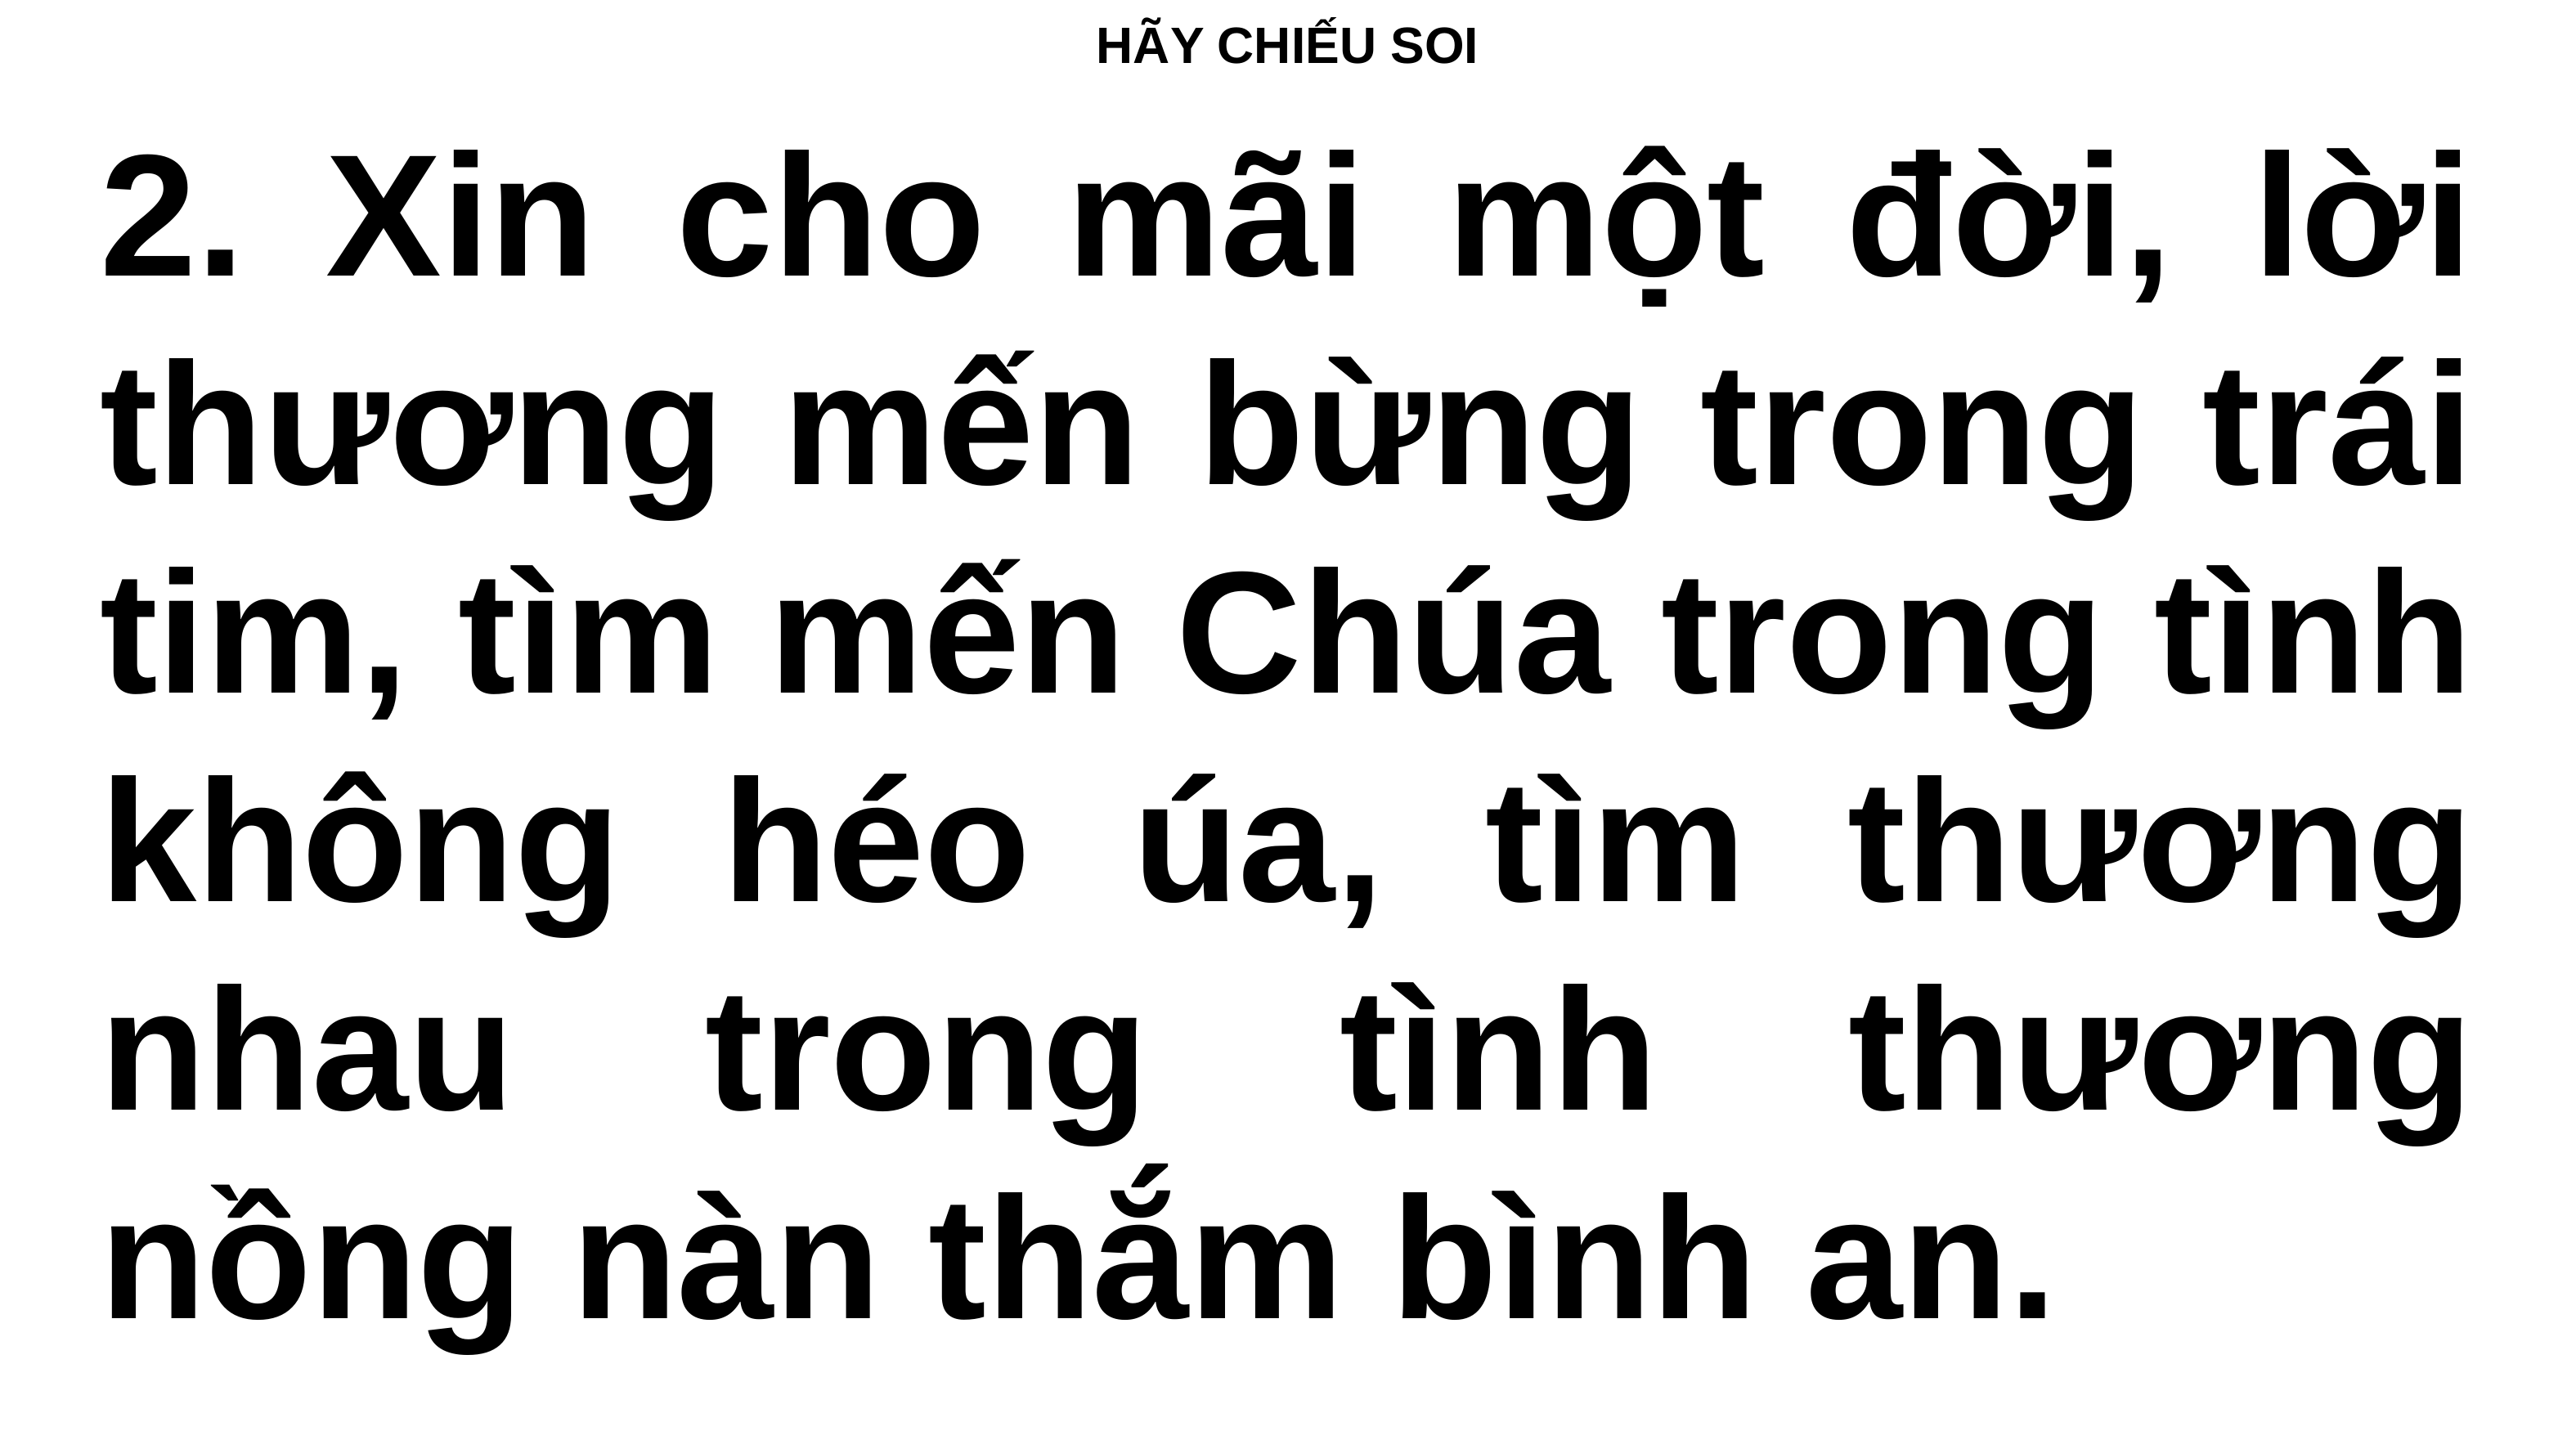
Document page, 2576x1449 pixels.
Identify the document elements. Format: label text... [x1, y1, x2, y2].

list 2. Xin cho mãi một đời, lời thương mến bừng trong trái tim, tìm mến Chúa trong tình không héo úa, tìm thương nhau trong tình thương nồng nàn thắm bình an. [80, 92, 2496, 1440]
title HÃY CHIẾU SOI [382, 0, 2193, 92]
